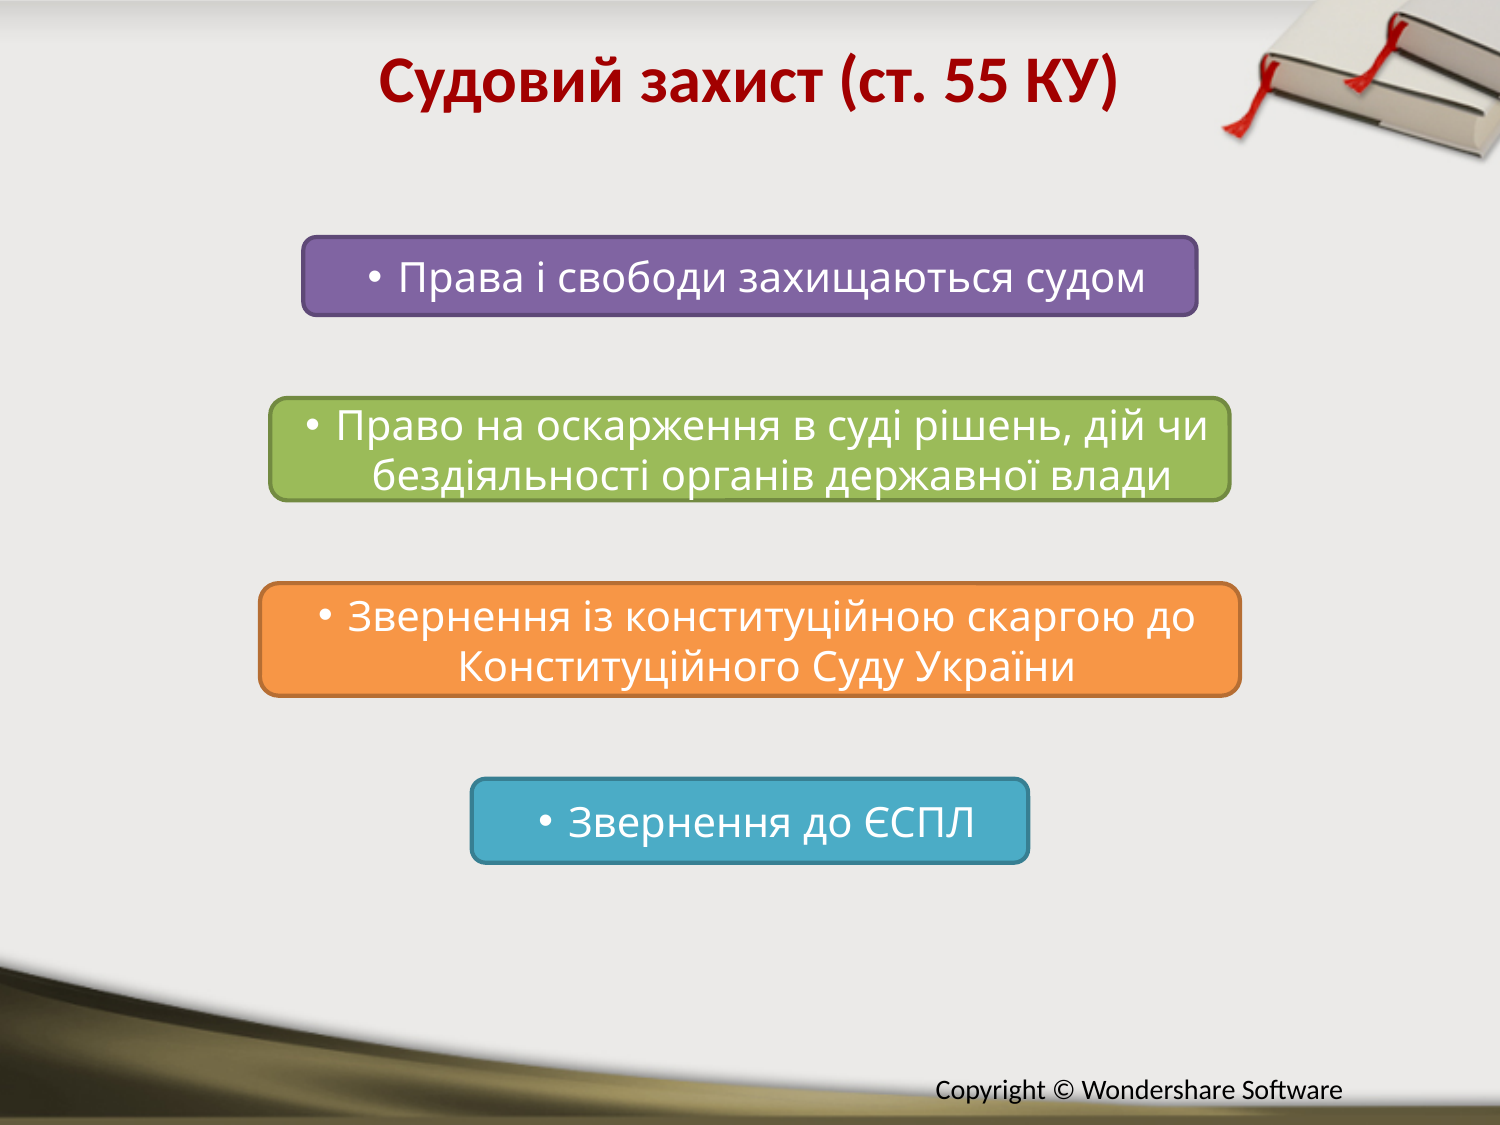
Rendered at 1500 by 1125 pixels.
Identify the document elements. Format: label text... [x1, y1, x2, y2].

text_box Право на оскарження в суді рішень, дій чи бездіяльності органів державної влади [268, 395, 1232, 503]
text_box Судовий захист (ст. 55 КУ) [66, 24, 1434, 127]
text_box Звернення до ЄСПЛ [469, 776, 1031, 865]
text_box Права і свободи захищаються судом [301, 234, 1199, 318]
picture [0, 0, 1500, 1125]
text_box Звернення із конституційною скаргою до Конституційного Суду України [257, 581, 1243, 698]
